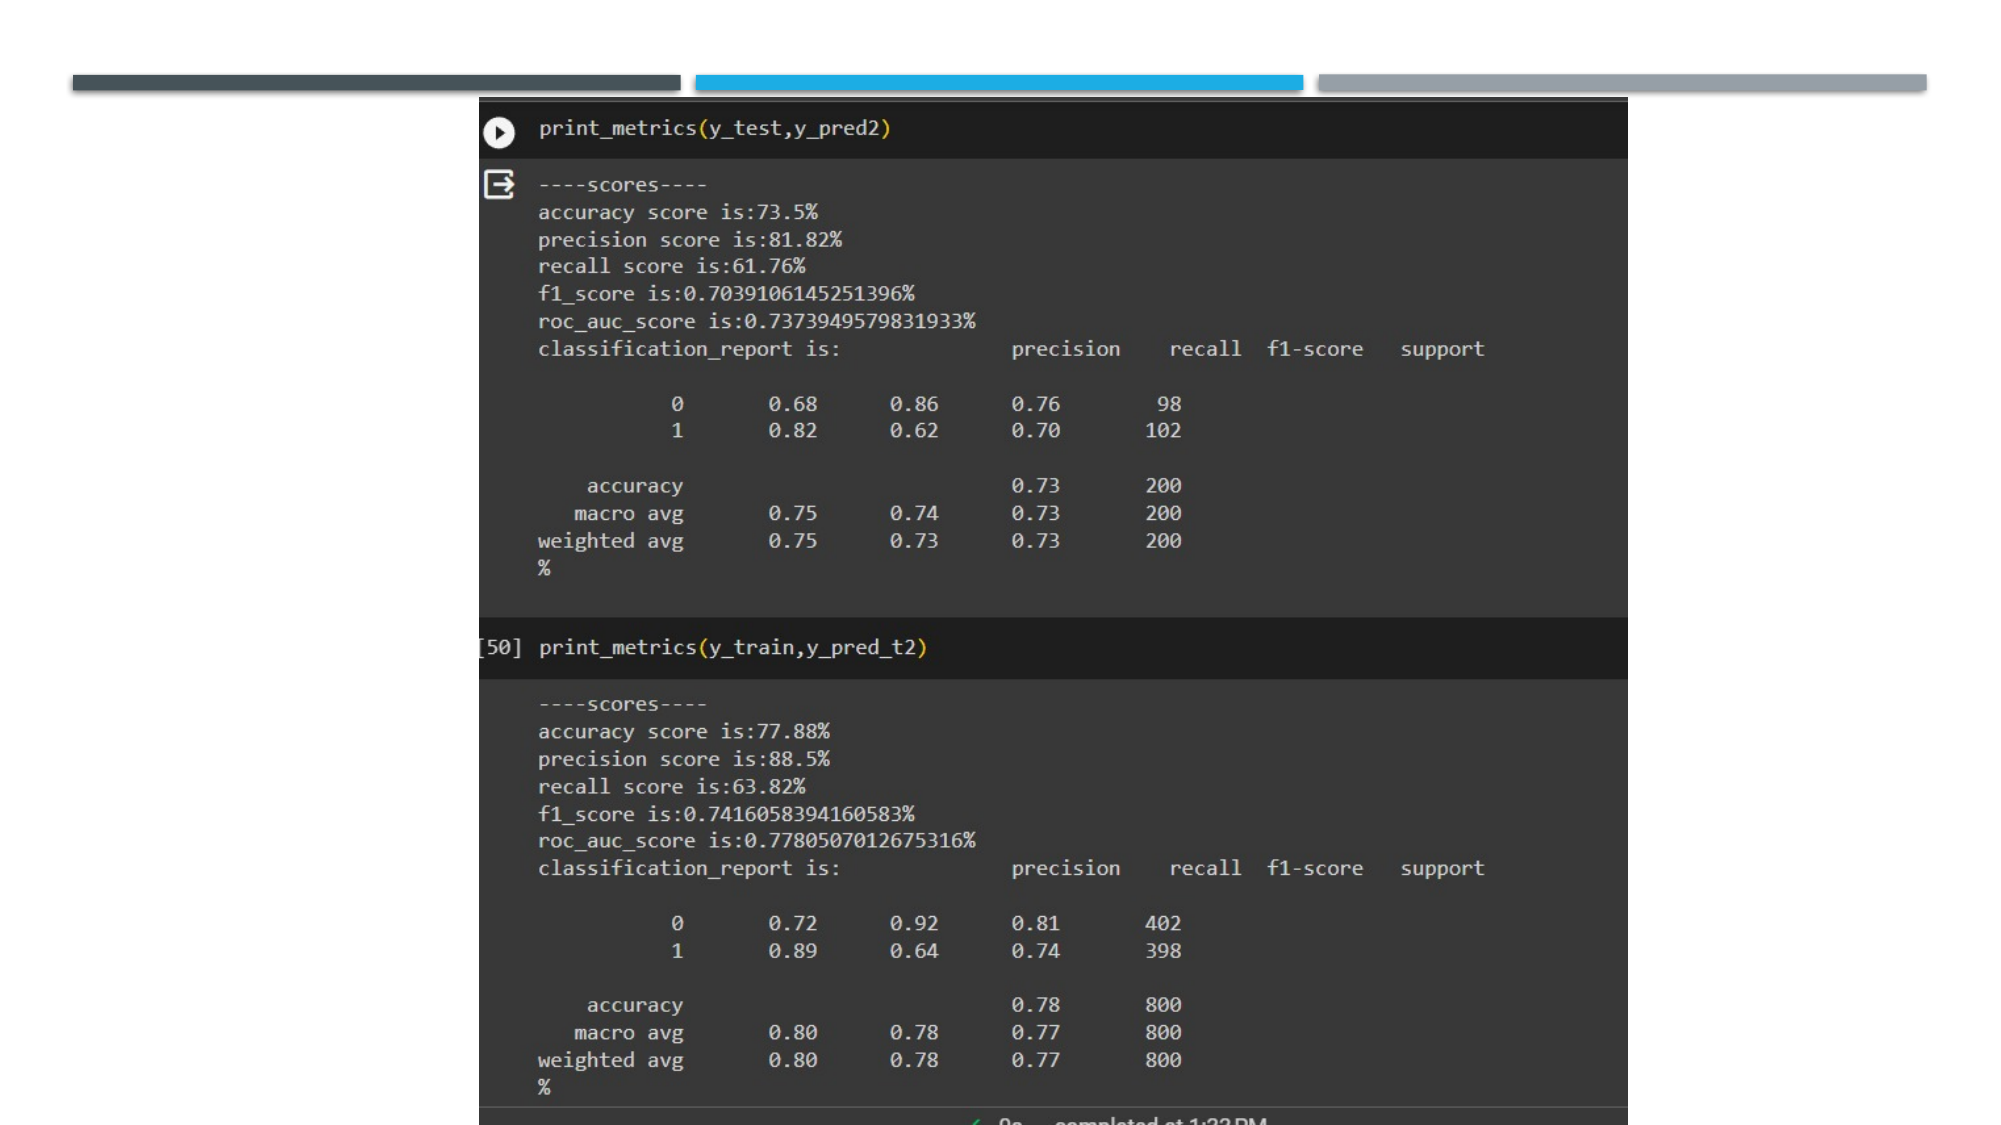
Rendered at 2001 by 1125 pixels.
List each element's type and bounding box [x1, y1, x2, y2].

picture [478, 97, 1628, 1125]
